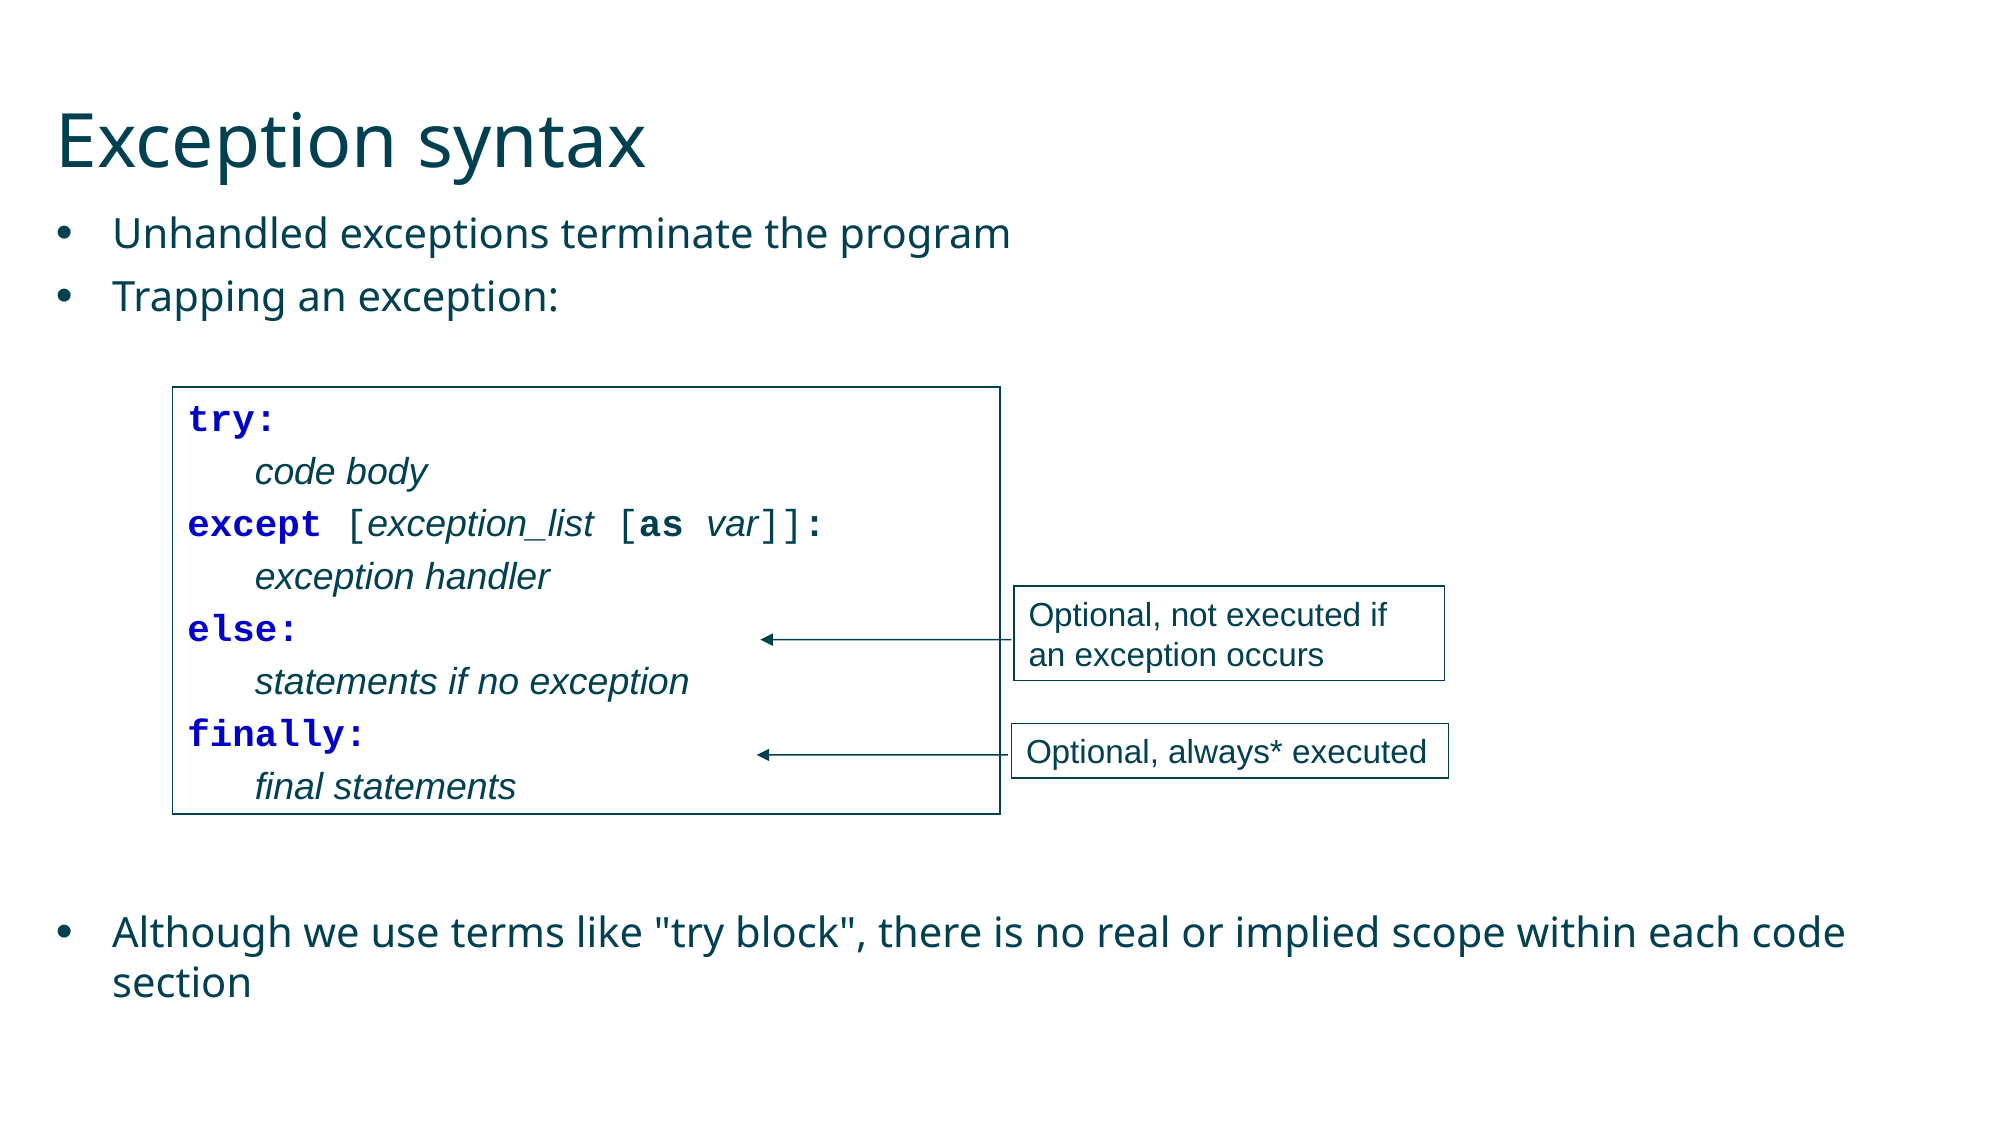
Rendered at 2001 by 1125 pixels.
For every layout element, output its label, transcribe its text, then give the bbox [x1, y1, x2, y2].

list Unhandled exceptions terminate the program Trapping an exception: Although we use terms like "try block", there is no real or implied scope within each code section [55, 206, 1978, 1063]
text_box try: code body except [exception_list [as var]]: exception handler else: statements if no exception finally: final statements [172, 386, 1000, 815]
title Exception syntax [55, 92, 1946, 206]
text_box Optional, always* executed [1011, 723, 1449, 778]
text_box Optional, not executed if an exception occurs [1013, 586, 1445, 681]
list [625, 598, 934, 761]
